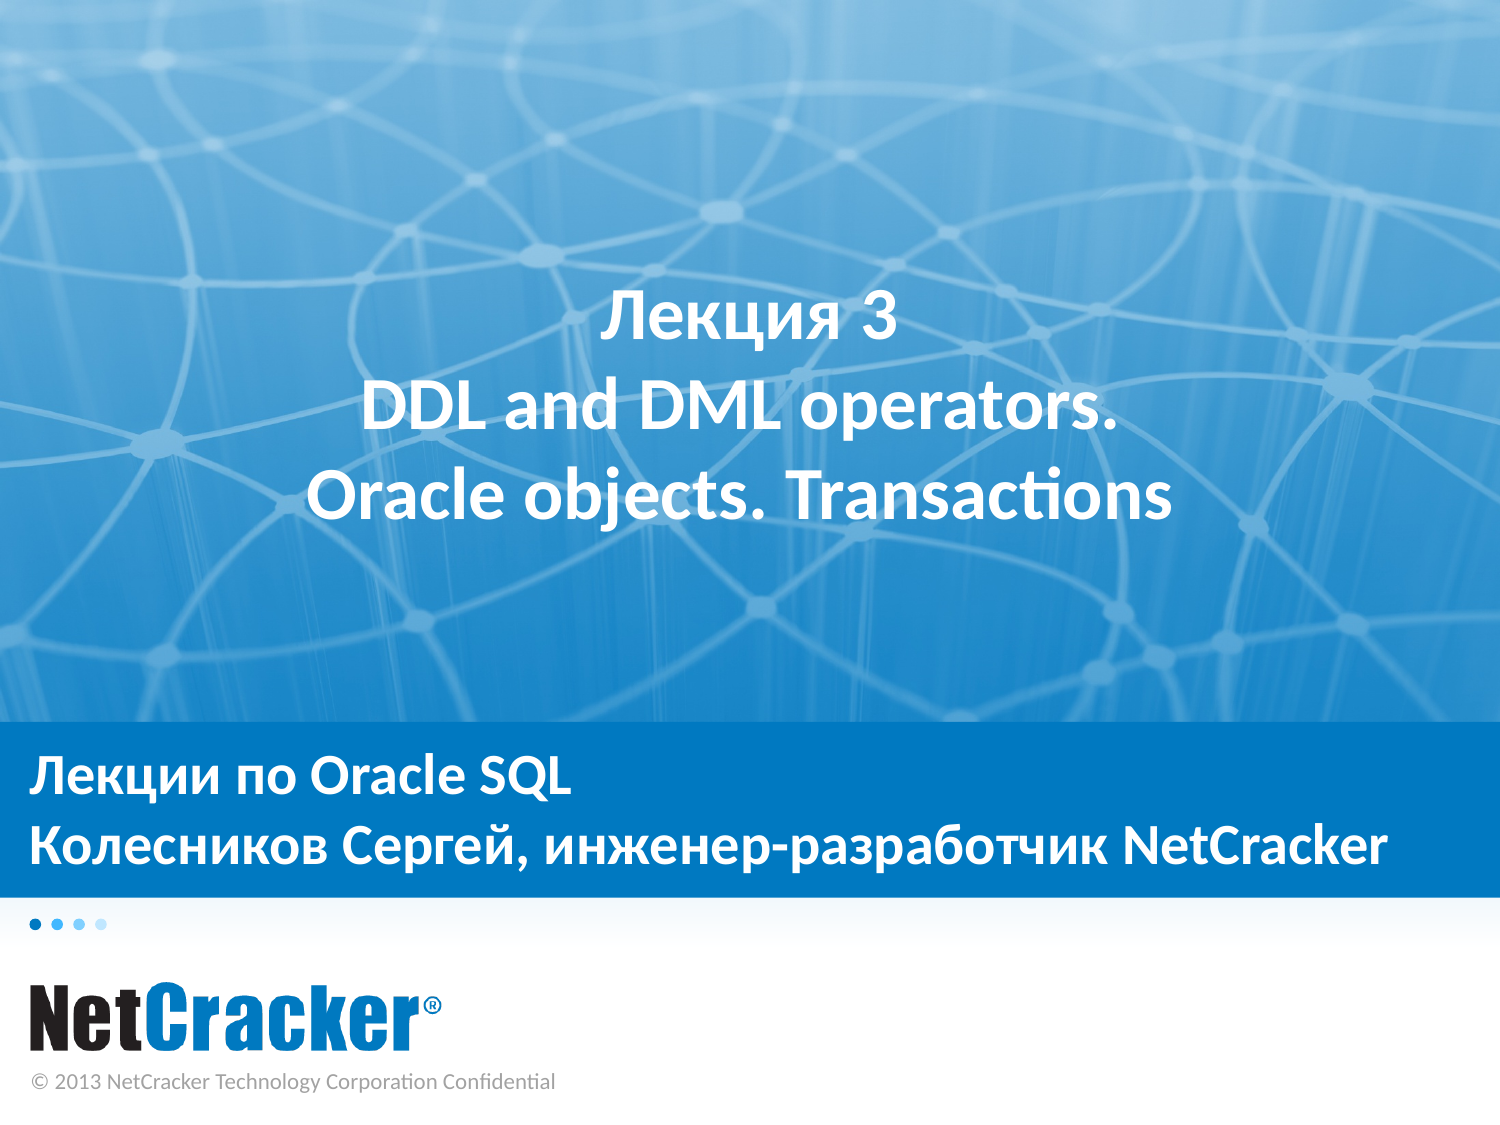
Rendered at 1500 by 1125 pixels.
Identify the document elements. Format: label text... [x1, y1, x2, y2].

text_box Лекция 3 DDL and DML operators. Oracle objects. Transactions [64, 203, 1440, 596]
picture [0, 0, 1500, 721]
picture [27, 972, 442, 1055]
title Лекции по Oracle SQL Колесников Сергей, инженер-разработчик NetCracker [0, 726, 1500, 886]
